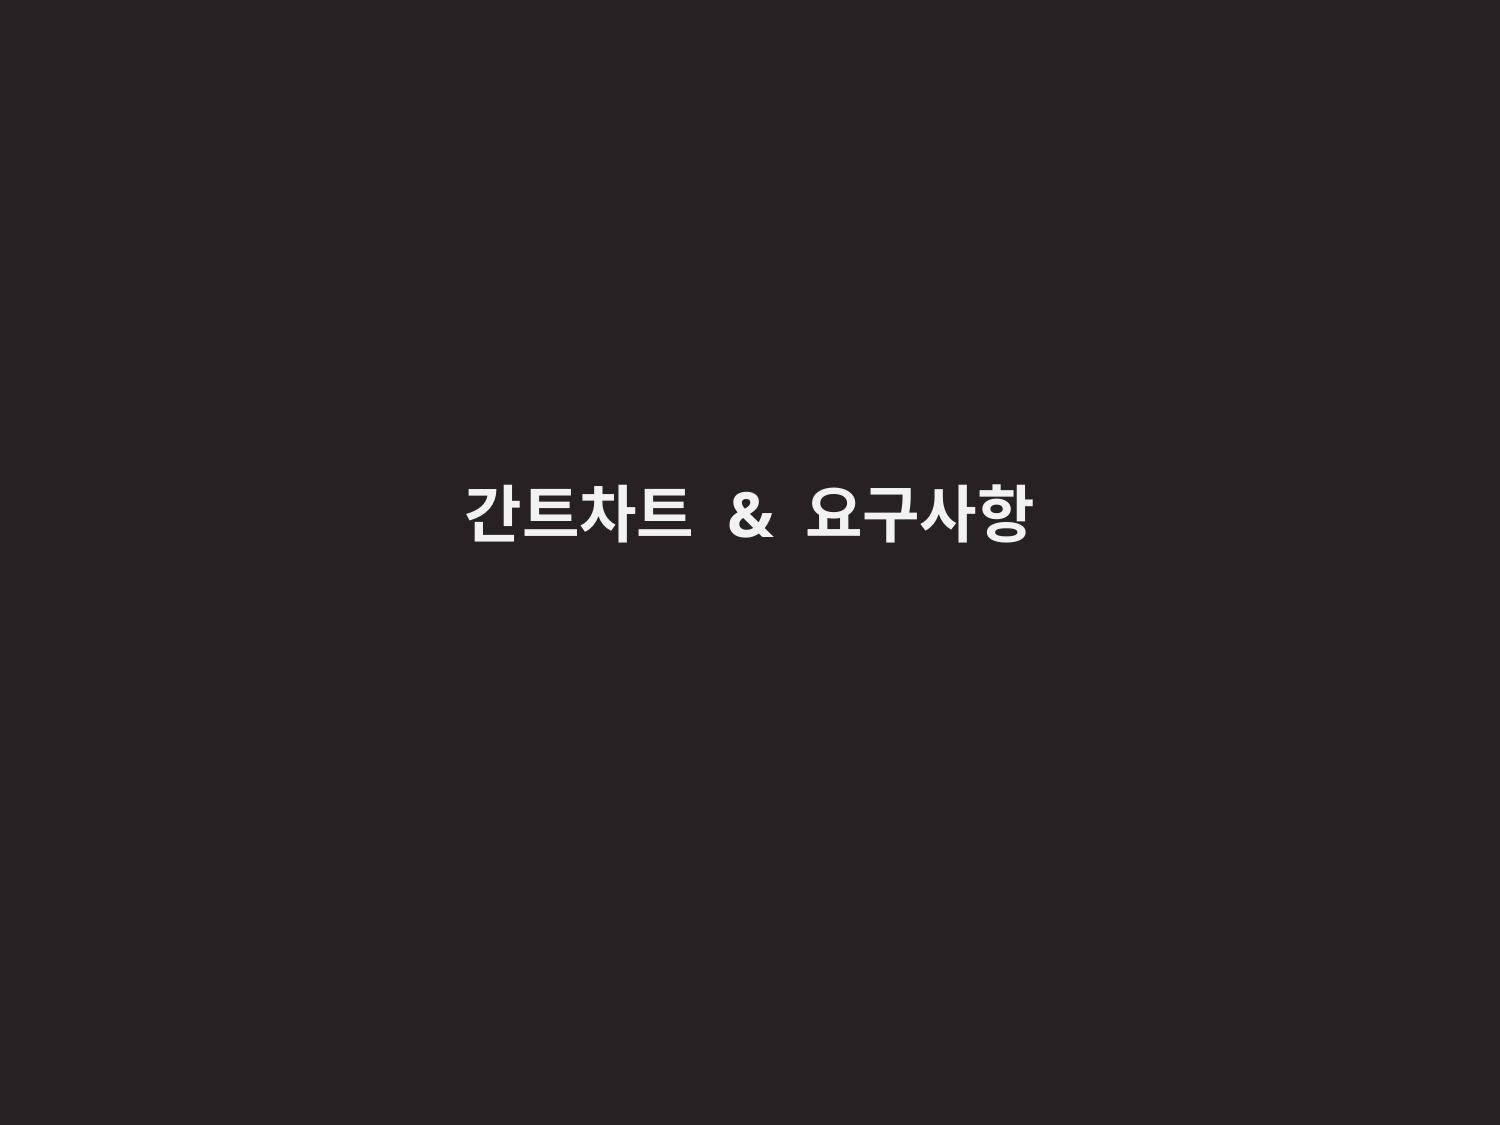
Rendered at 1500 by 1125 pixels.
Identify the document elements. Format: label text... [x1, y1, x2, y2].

text_box 간트차트 & 요구사항 [419, 468, 1081, 558]
